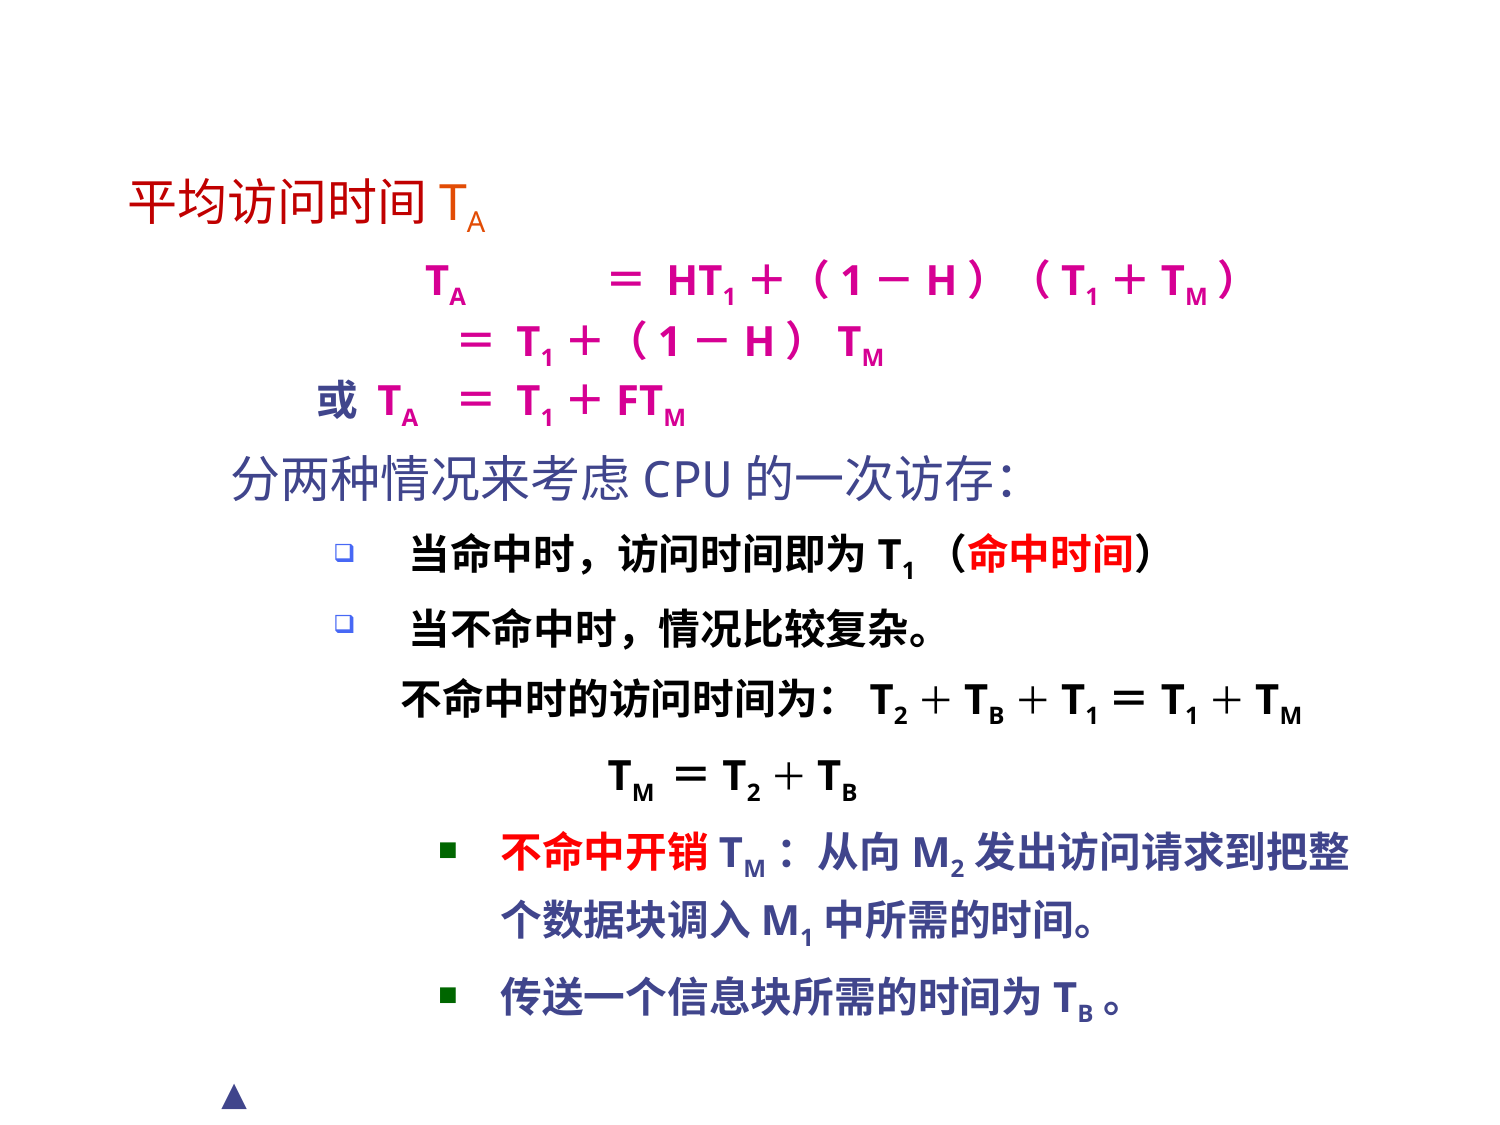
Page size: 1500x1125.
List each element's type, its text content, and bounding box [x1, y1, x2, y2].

list 平均访问时间TA TA ＝ HT1＋（1－H）（T1＋TM） ＝ T1＋（1－H）TM 或 TA ＝ T1＋FTM 分两种情况来考虑CPU的一次访存： 当命中时，访问时间即为T1（命中时间） 当不命中时，情况比较复杂。 不命中时的访问时间为：T2＋TB＋T1＝T1＋TM TM ＝T2＋TB 不命中开销TM：从向M2发出访问请求到把整个数据块调入M1中所需的时间。 传送一个信息块所需的时间为TB。 [112, 149, 1388, 1025]
